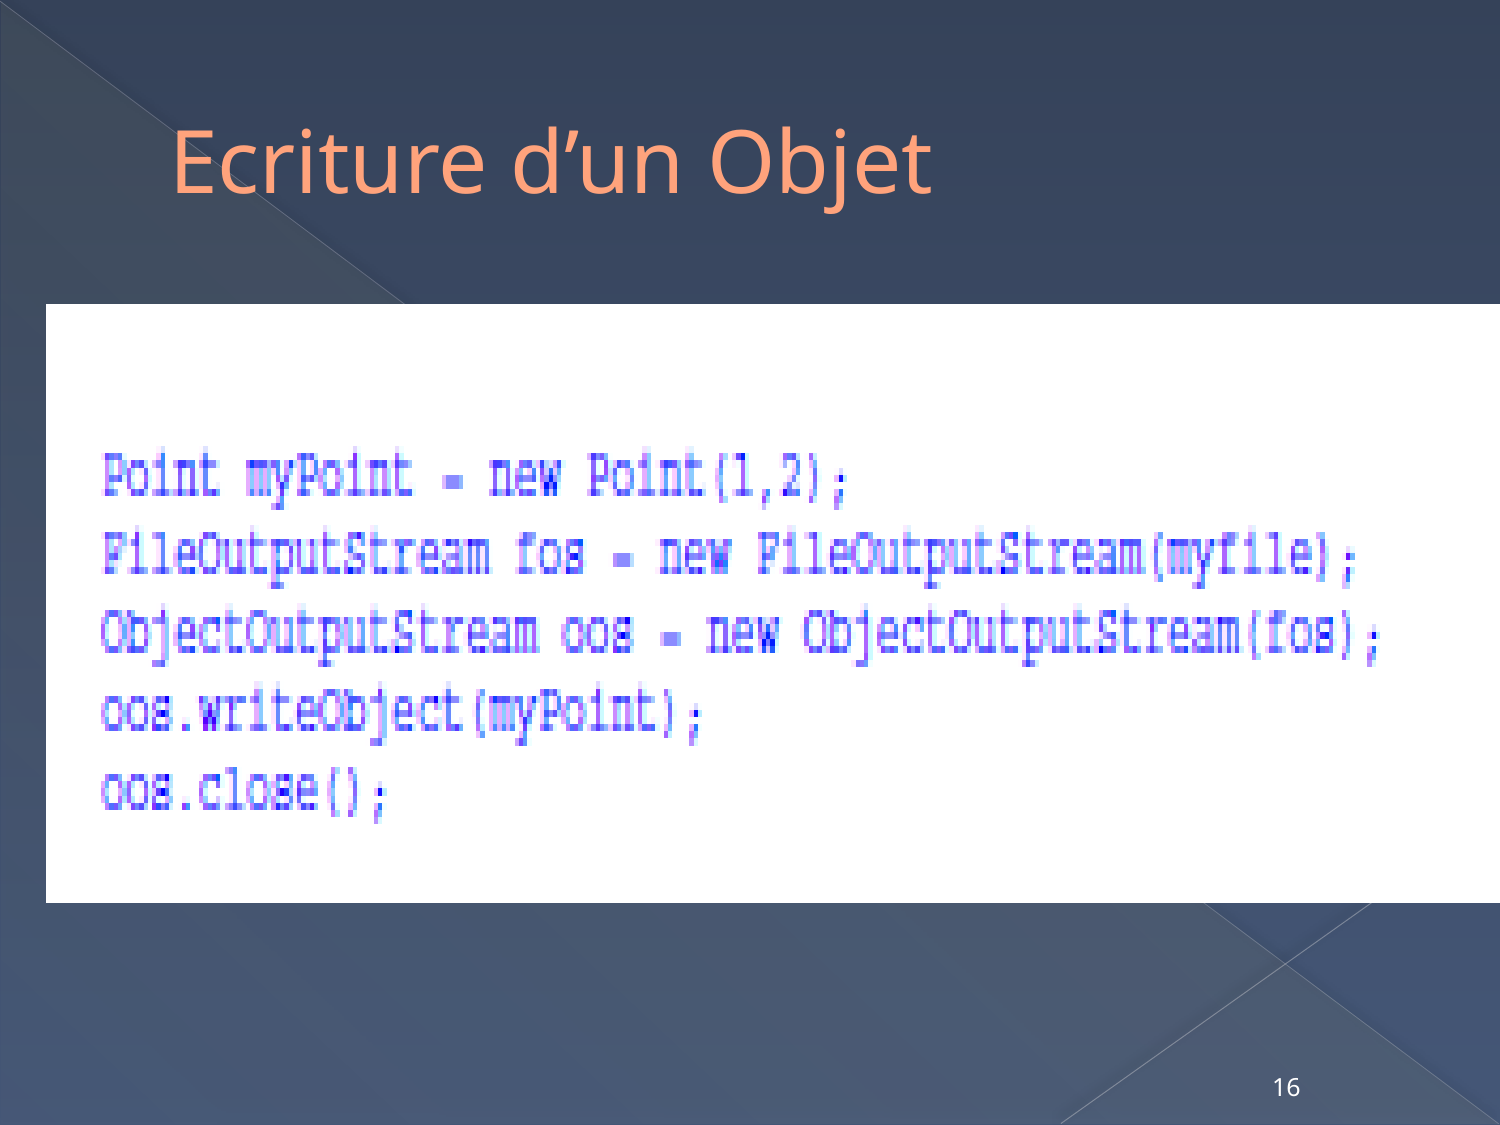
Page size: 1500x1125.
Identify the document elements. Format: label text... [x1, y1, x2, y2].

slide_number 16 [1245, 1063, 1328, 1113]
title Ecriture d’un Objet [75, 43, 1425, 274]
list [46, 304, 1500, 903]
